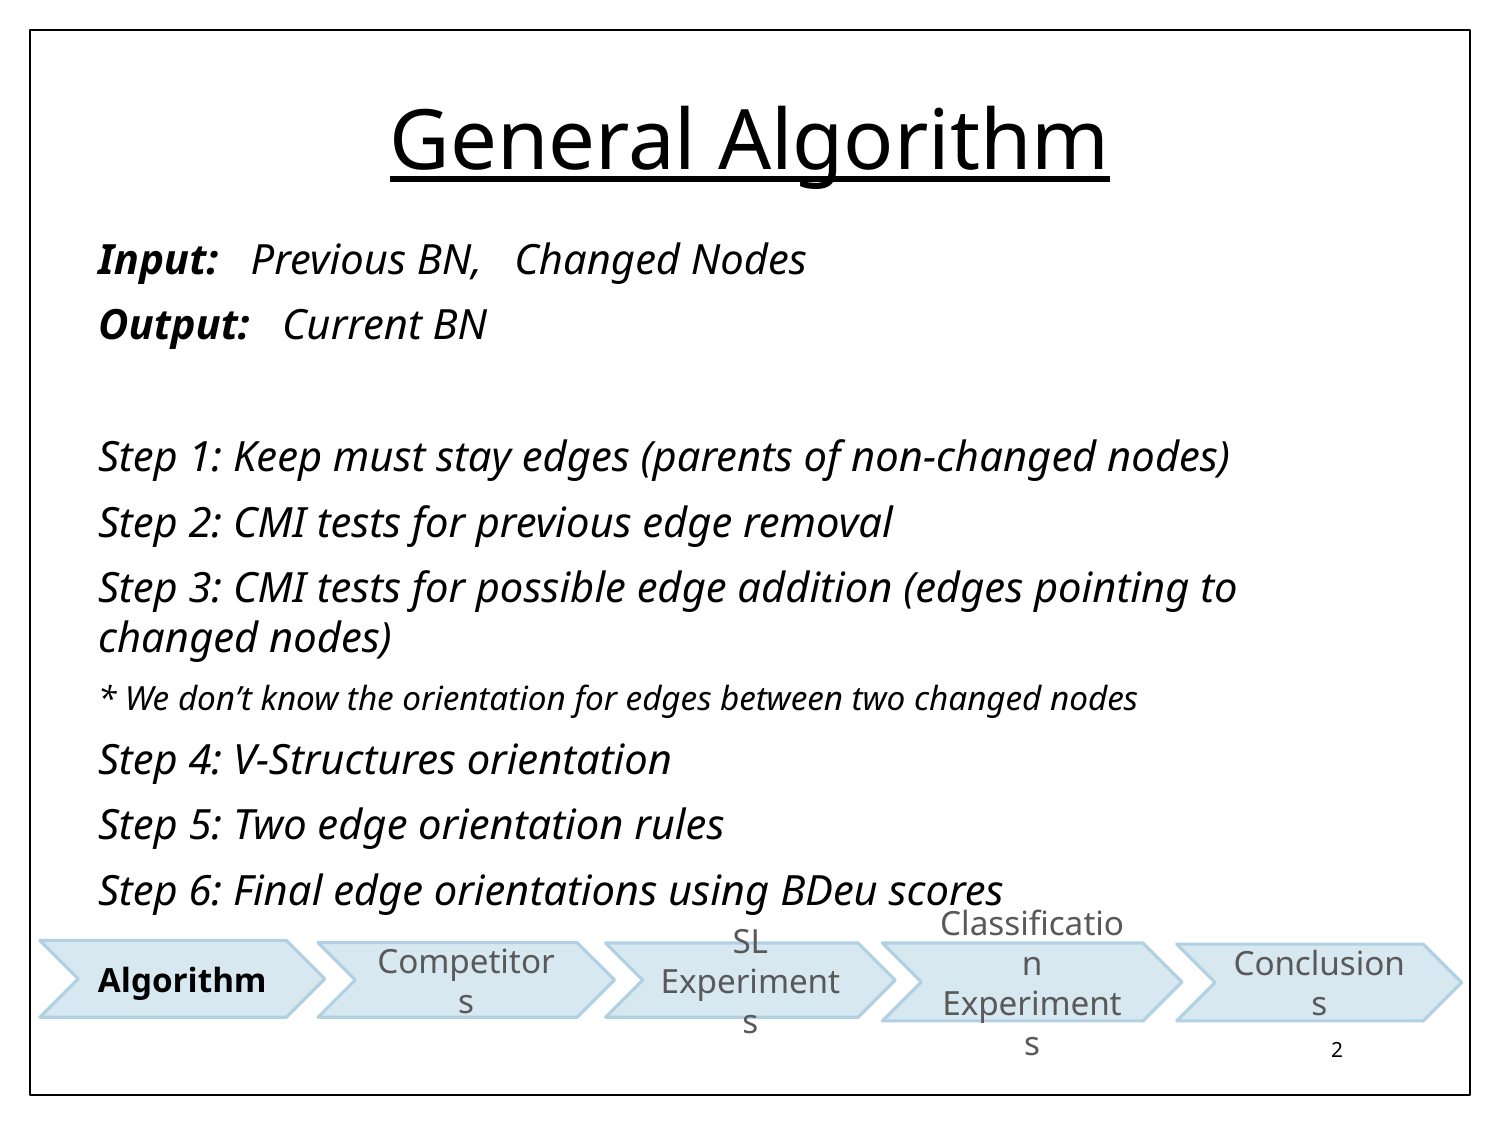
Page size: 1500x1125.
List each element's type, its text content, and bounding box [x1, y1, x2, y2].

title General Algorithm [53, 30, 1447, 254]
text_box Input: Previous BN, Changed Nodes Output: Current BN Step 1: Keep must stay edges (parents of non-changed nodes) Step 2: CMI tests for previous edge removal Step 3: CMI tests for possible edge addition (edges pointing to changed nodes) * We don’t know the orientation for edges between two changed nodes Step 4: V-Structures orientation Step 5: Two edge orientation rules Step 6: Final edge orientations using BDeu scores [83, 224, 1417, 938]
slide_number 2 [1147, 1030, 1358, 1081]
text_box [39, 940, 1462, 1022]
